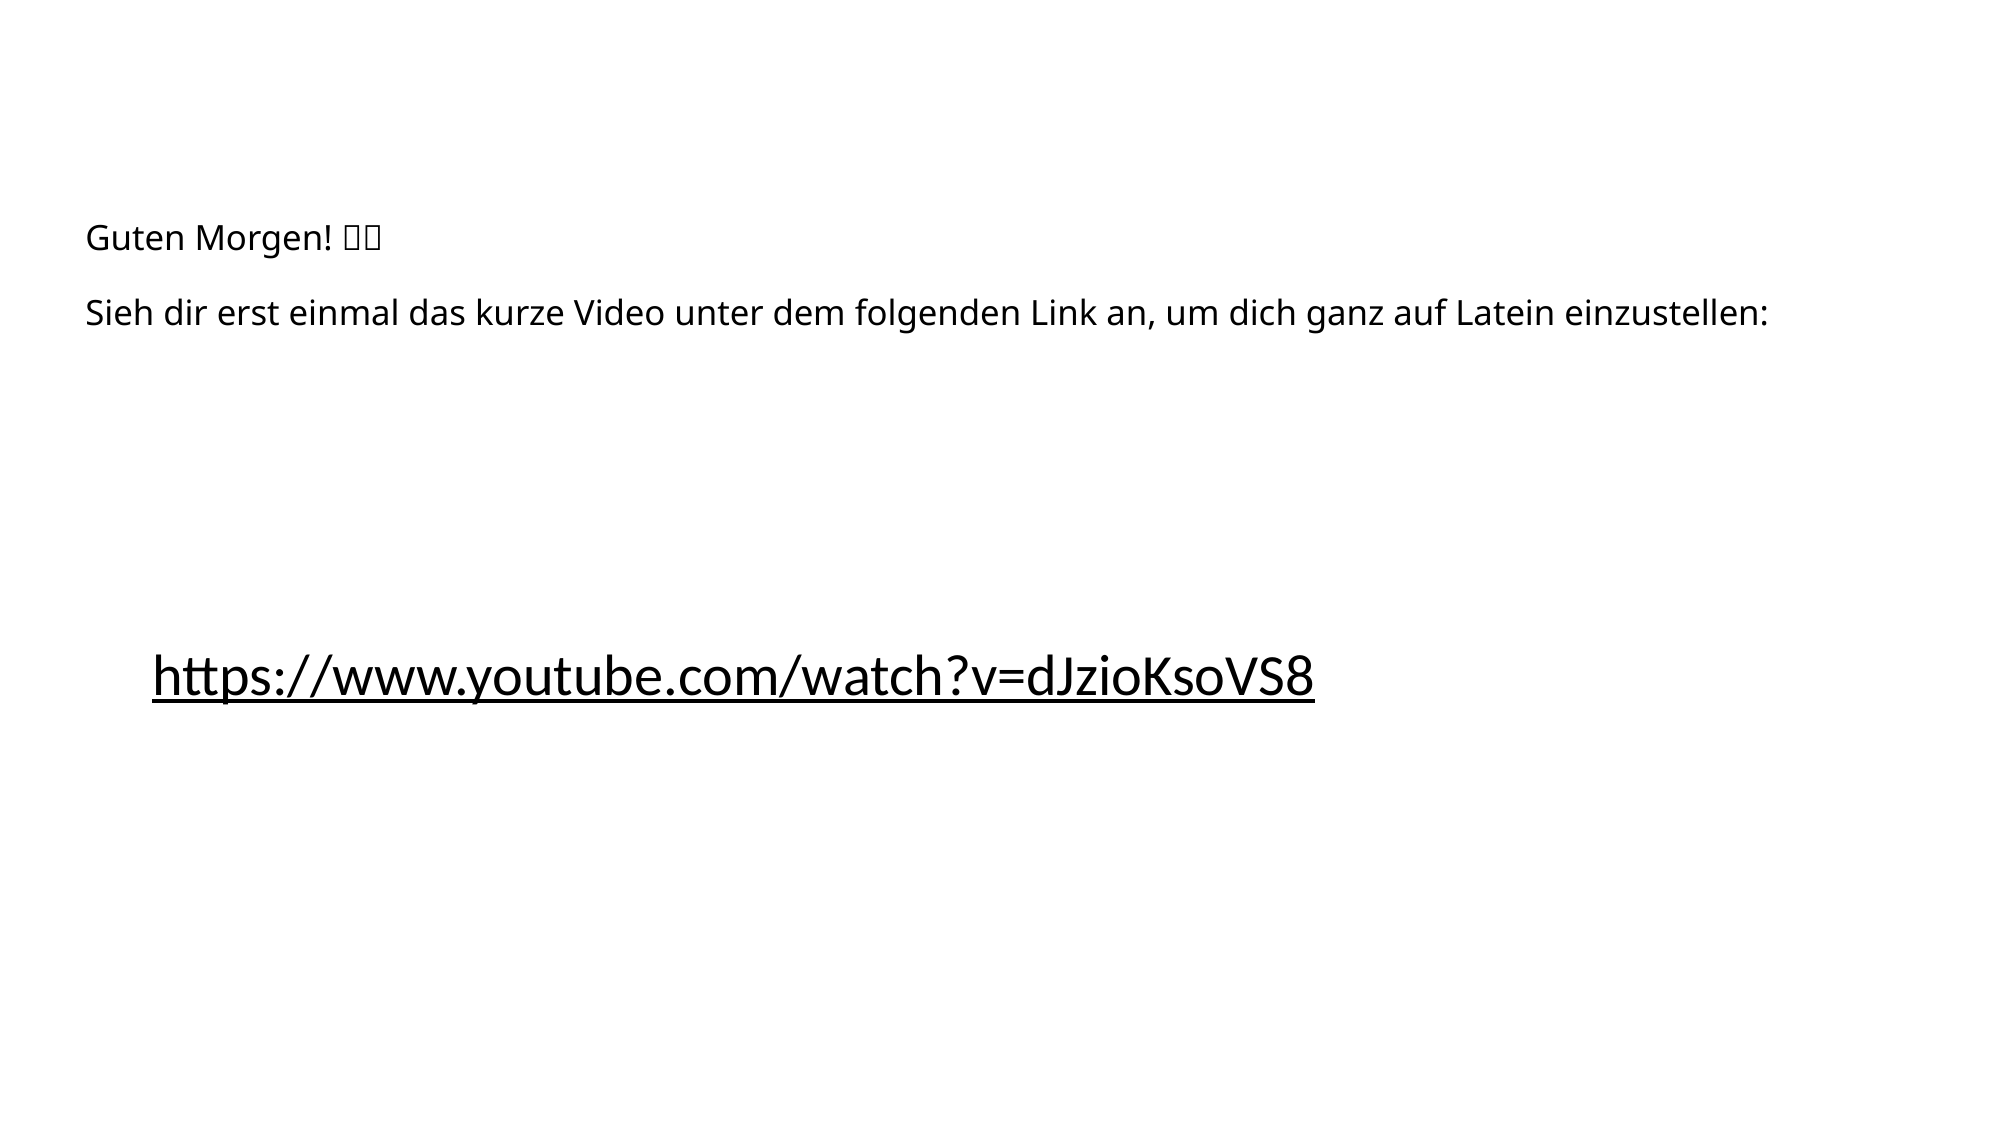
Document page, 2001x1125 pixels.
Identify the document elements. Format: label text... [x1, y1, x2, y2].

list https://www.youtube.com/watch?v=dJzioKsoVS8 [137, 637, 1863, 1125]
title Guten Morgen! 🤗🤓 Sieh dir erst einmal das kurze Video unter dem folgenden Link an, um dich ganz auf Latein einzustellen: [70, 130, 1796, 348]
